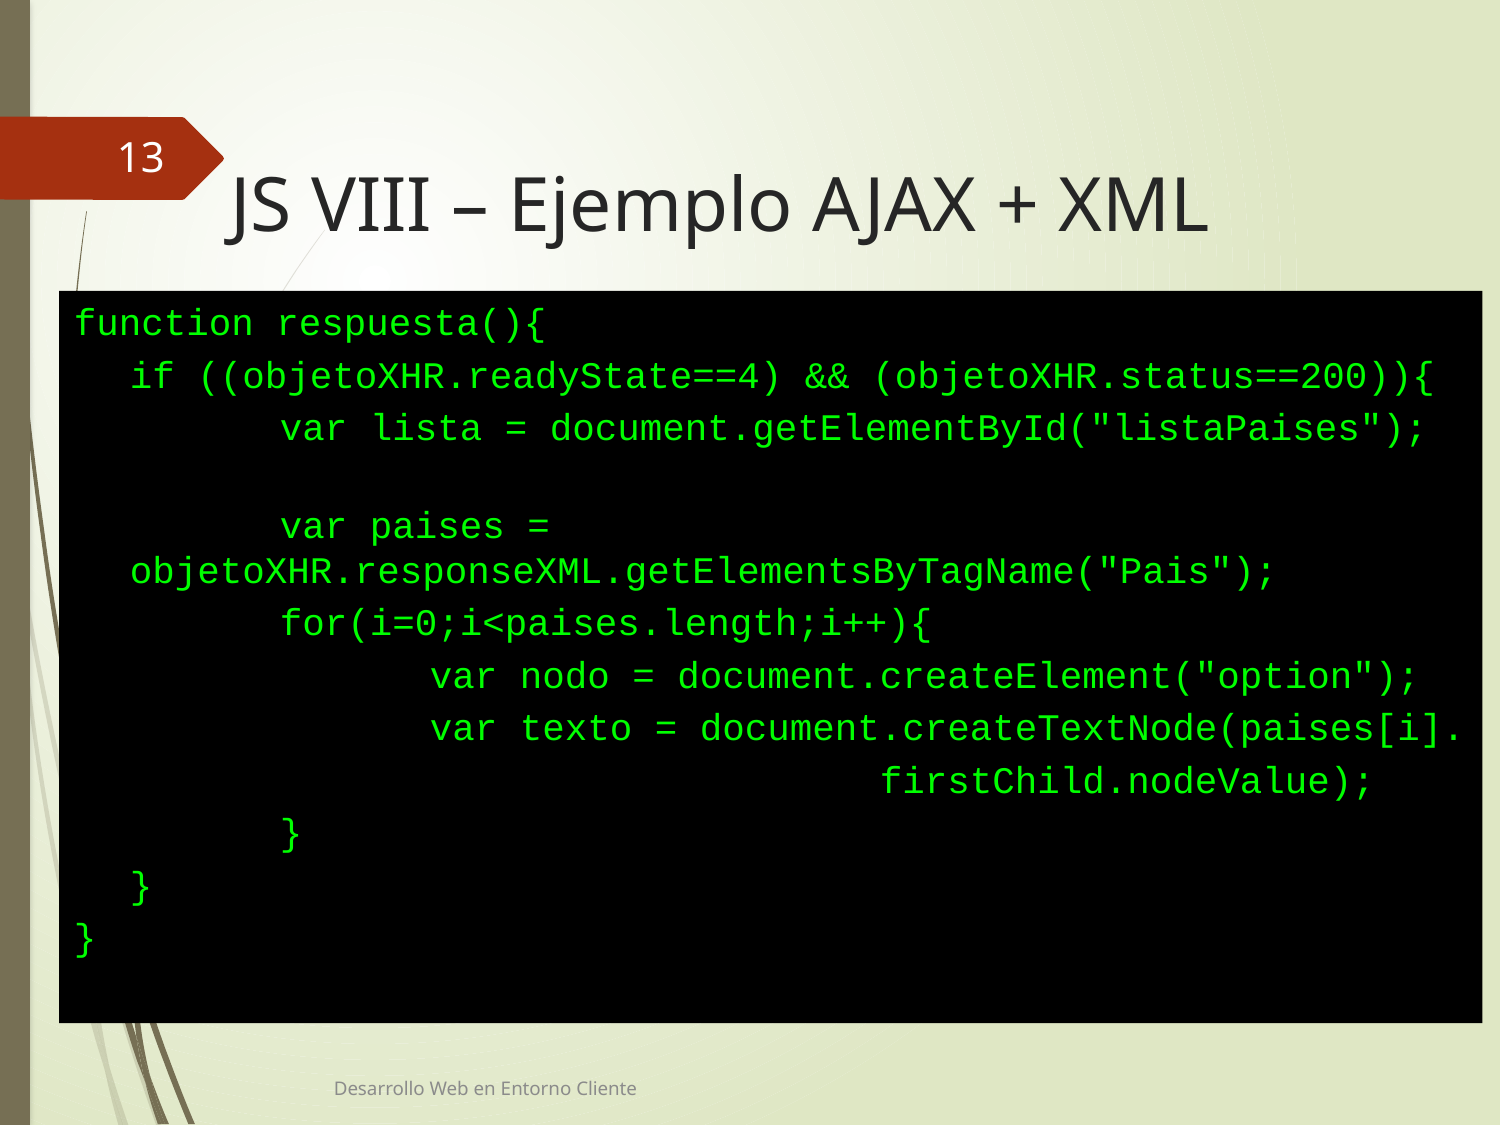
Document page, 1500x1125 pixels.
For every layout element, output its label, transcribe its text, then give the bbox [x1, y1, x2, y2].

text_box function respuesta(){ if ((objetoXHR.readyState==4) && (objetoXHR.status==200)){ var lista = document.getElementById("listaPaises"); var paises = objetoXHR.responseXML.getElementsByTagName("Pais"); for(i=0;i<paises.length;i++){ var nodo = document.createElement("option"); var texto = document.createTextNode(paises[i]. firstChild.nodeValue); } } } [59, 290, 1483, 1024]
footer Desarrollo Web en Entorno Cliente [318, 1057, 1257, 1118]
title JS VIII – Ejemplo AJAX + XML [215, 148, 1447, 279]
slide_number 13 [83, 129, 180, 190]
